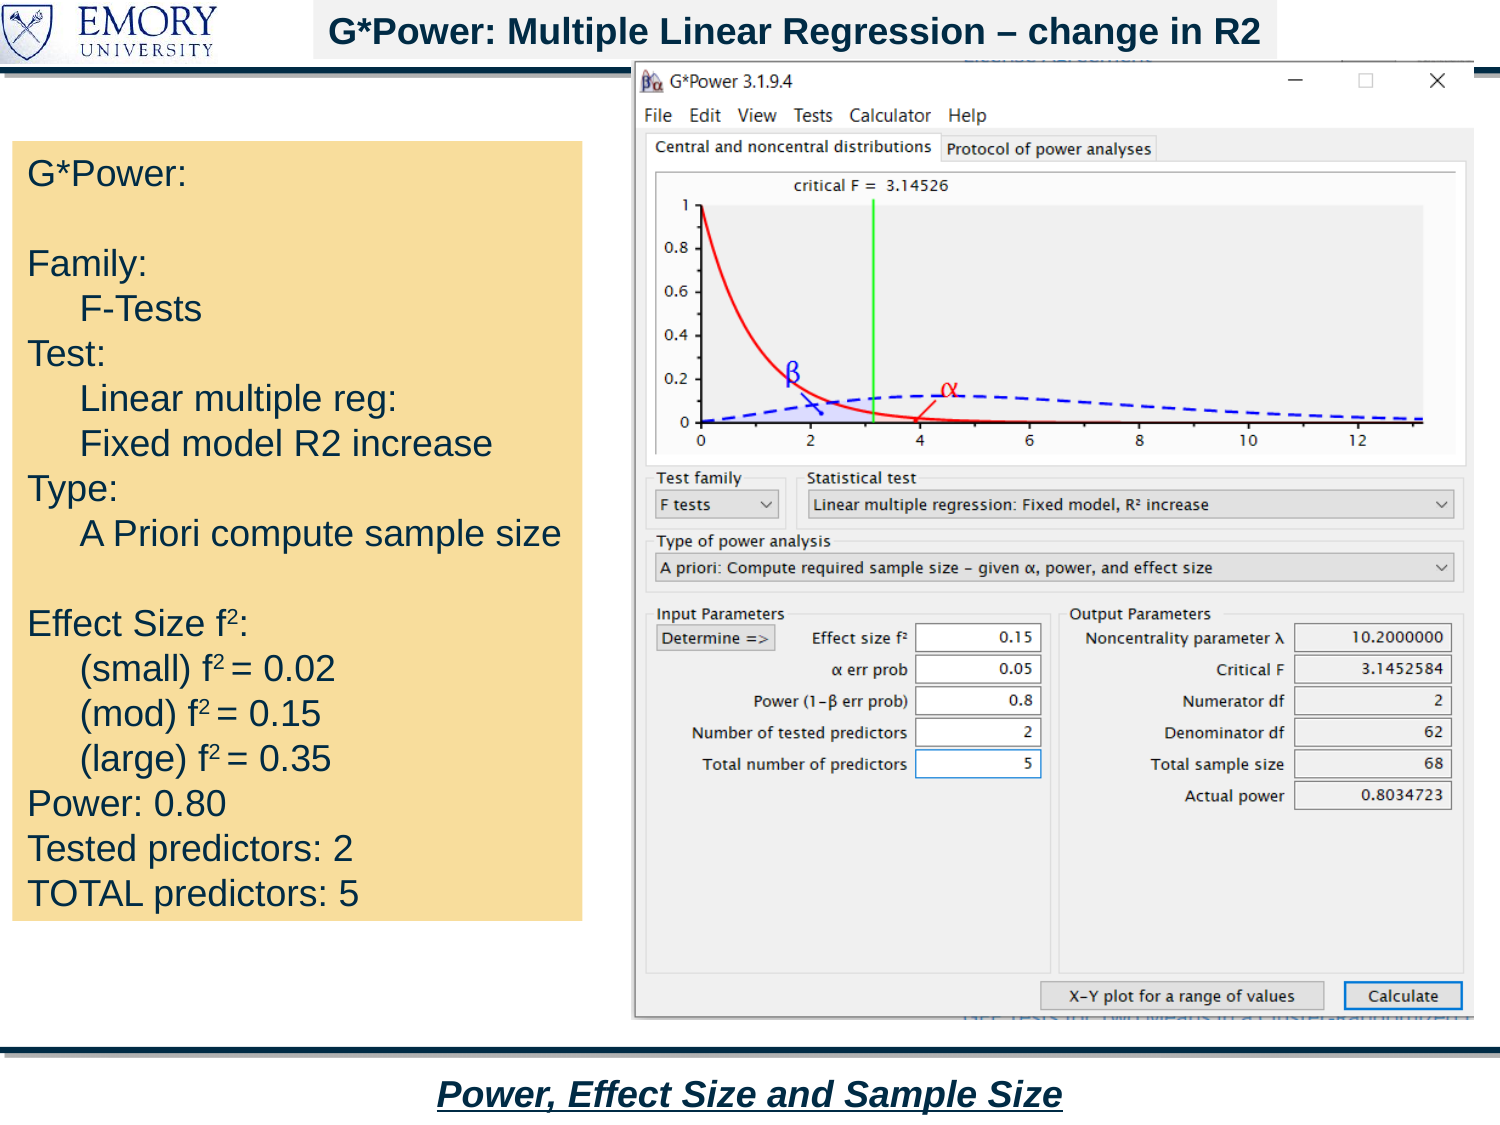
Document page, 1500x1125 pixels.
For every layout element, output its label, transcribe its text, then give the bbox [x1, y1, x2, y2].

picture [631, 60, 1474, 1020]
picture [0, 2, 218, 64]
text_box G*Power: Family: F-Tests Test: Linear multiple reg: Fixed model R2 increase Type: A Priori compute sample size Effect Size f2: (small) f2 = 0.02 (mod) f2 = 0.15 (large) f2 = 0.35 Power: 0.80 Tested predictors: 2 TOTAL predictors: 5 [12, 141, 583, 921]
text_box G*Power: Multiple Linear Regression – change in R2 [313, 0, 1278, 59]
